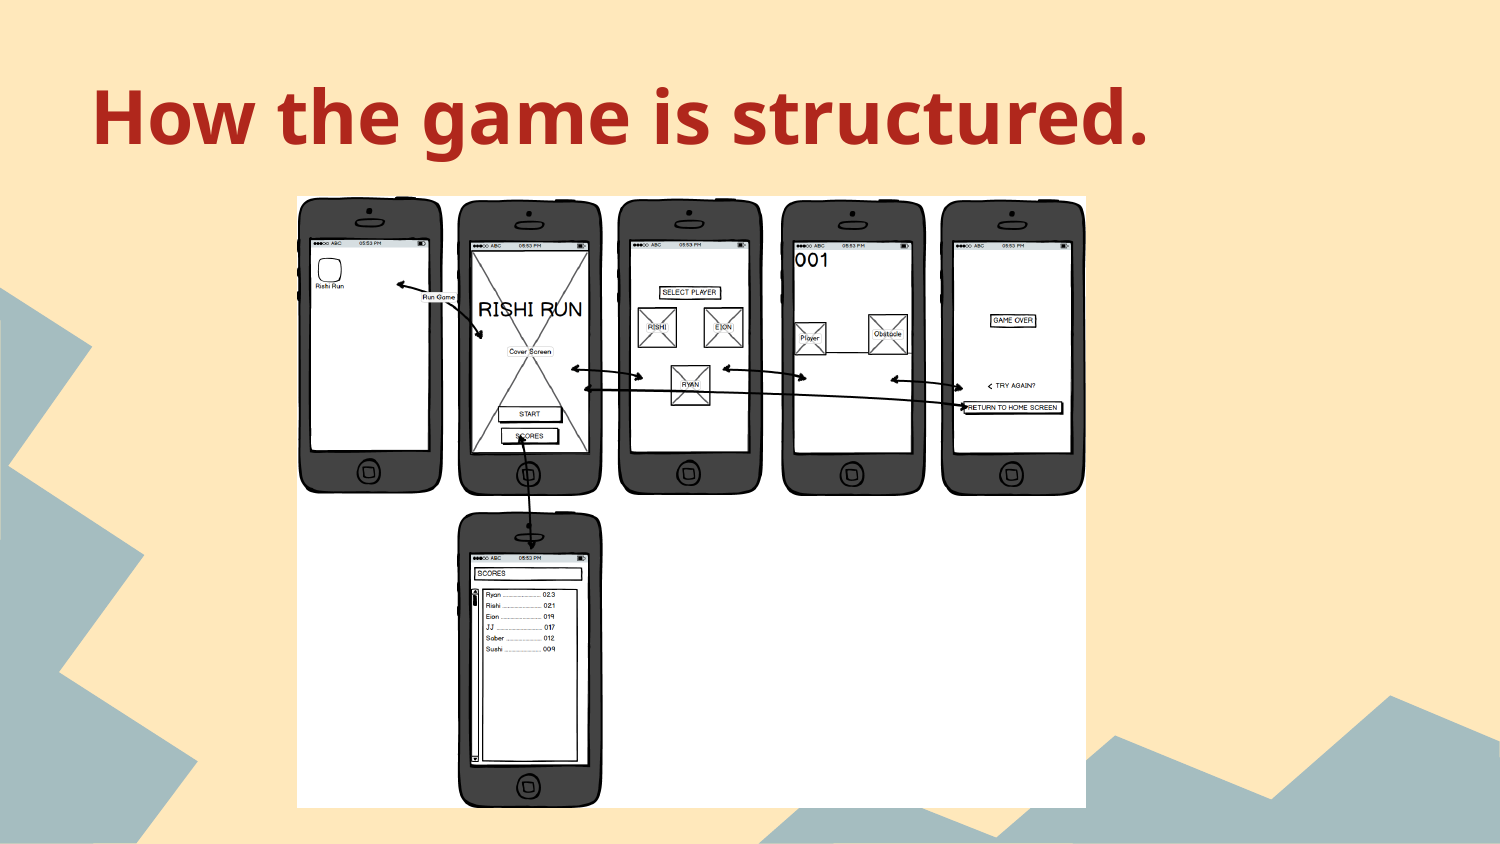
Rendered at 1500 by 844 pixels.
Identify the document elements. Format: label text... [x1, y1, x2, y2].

picture [297, 196, 1087, 809]
title How the game is structured. [75, 33, 1425, 175]
